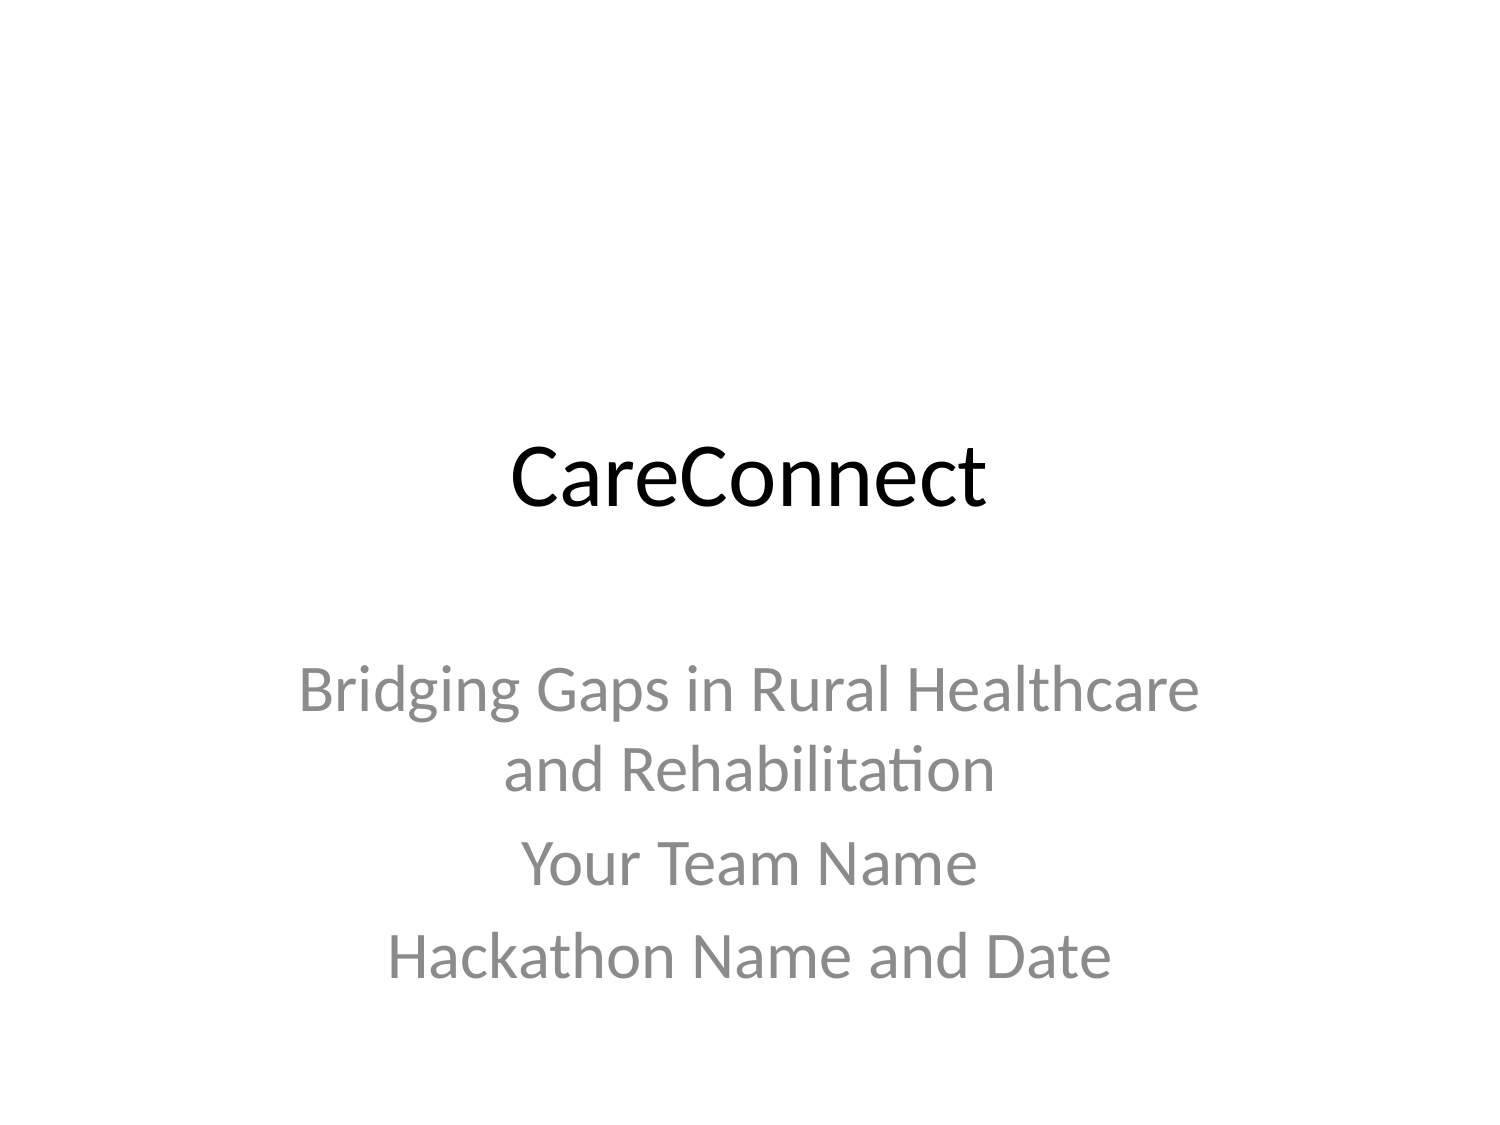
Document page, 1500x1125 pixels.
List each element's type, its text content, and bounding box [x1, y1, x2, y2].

subtitle Bridging Gaps in Rural Healthcare and Rehabilitation Your Team Name Hackathon Name and Date [225, 637, 1275, 925]
title CareConnect [112, 349, 1388, 591]
